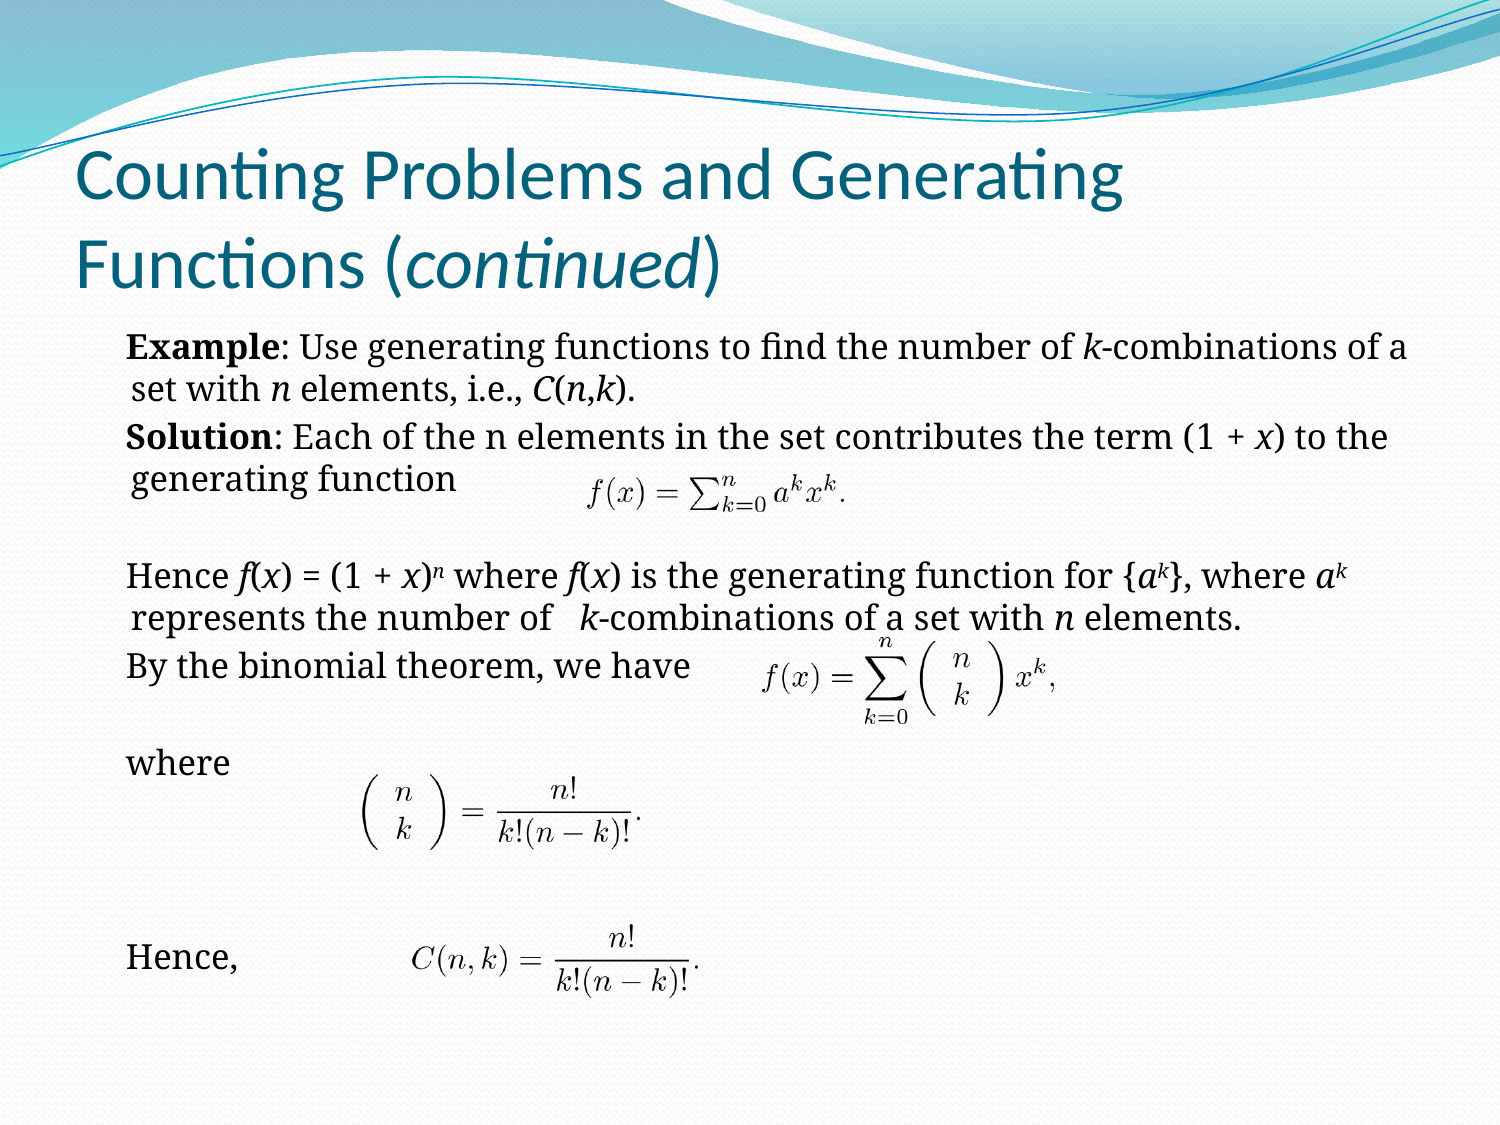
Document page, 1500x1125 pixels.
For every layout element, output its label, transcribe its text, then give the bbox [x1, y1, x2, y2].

picture [762, 637, 1055, 725]
picture [587, 474, 845, 512]
list Example: Use generating functions to find the number of k-combinations of a set with n elements, i.e., C(n,k). Solution: Each of the n elements in the set contributes the term (1 + x) to the generating function Hence f(x) = (1 + x)n where f(x) is the generating function for {ak}, where ak represents the number of k-combinations of a set with n elements. By the binomial theorem, we have where Hence, [75, 317, 1425, 1038]
picture [362, 774, 640, 851]
picture [412, 924, 698, 998]
title Counting Problems and Generating Functions (continued) [75, 115, 1425, 303]
